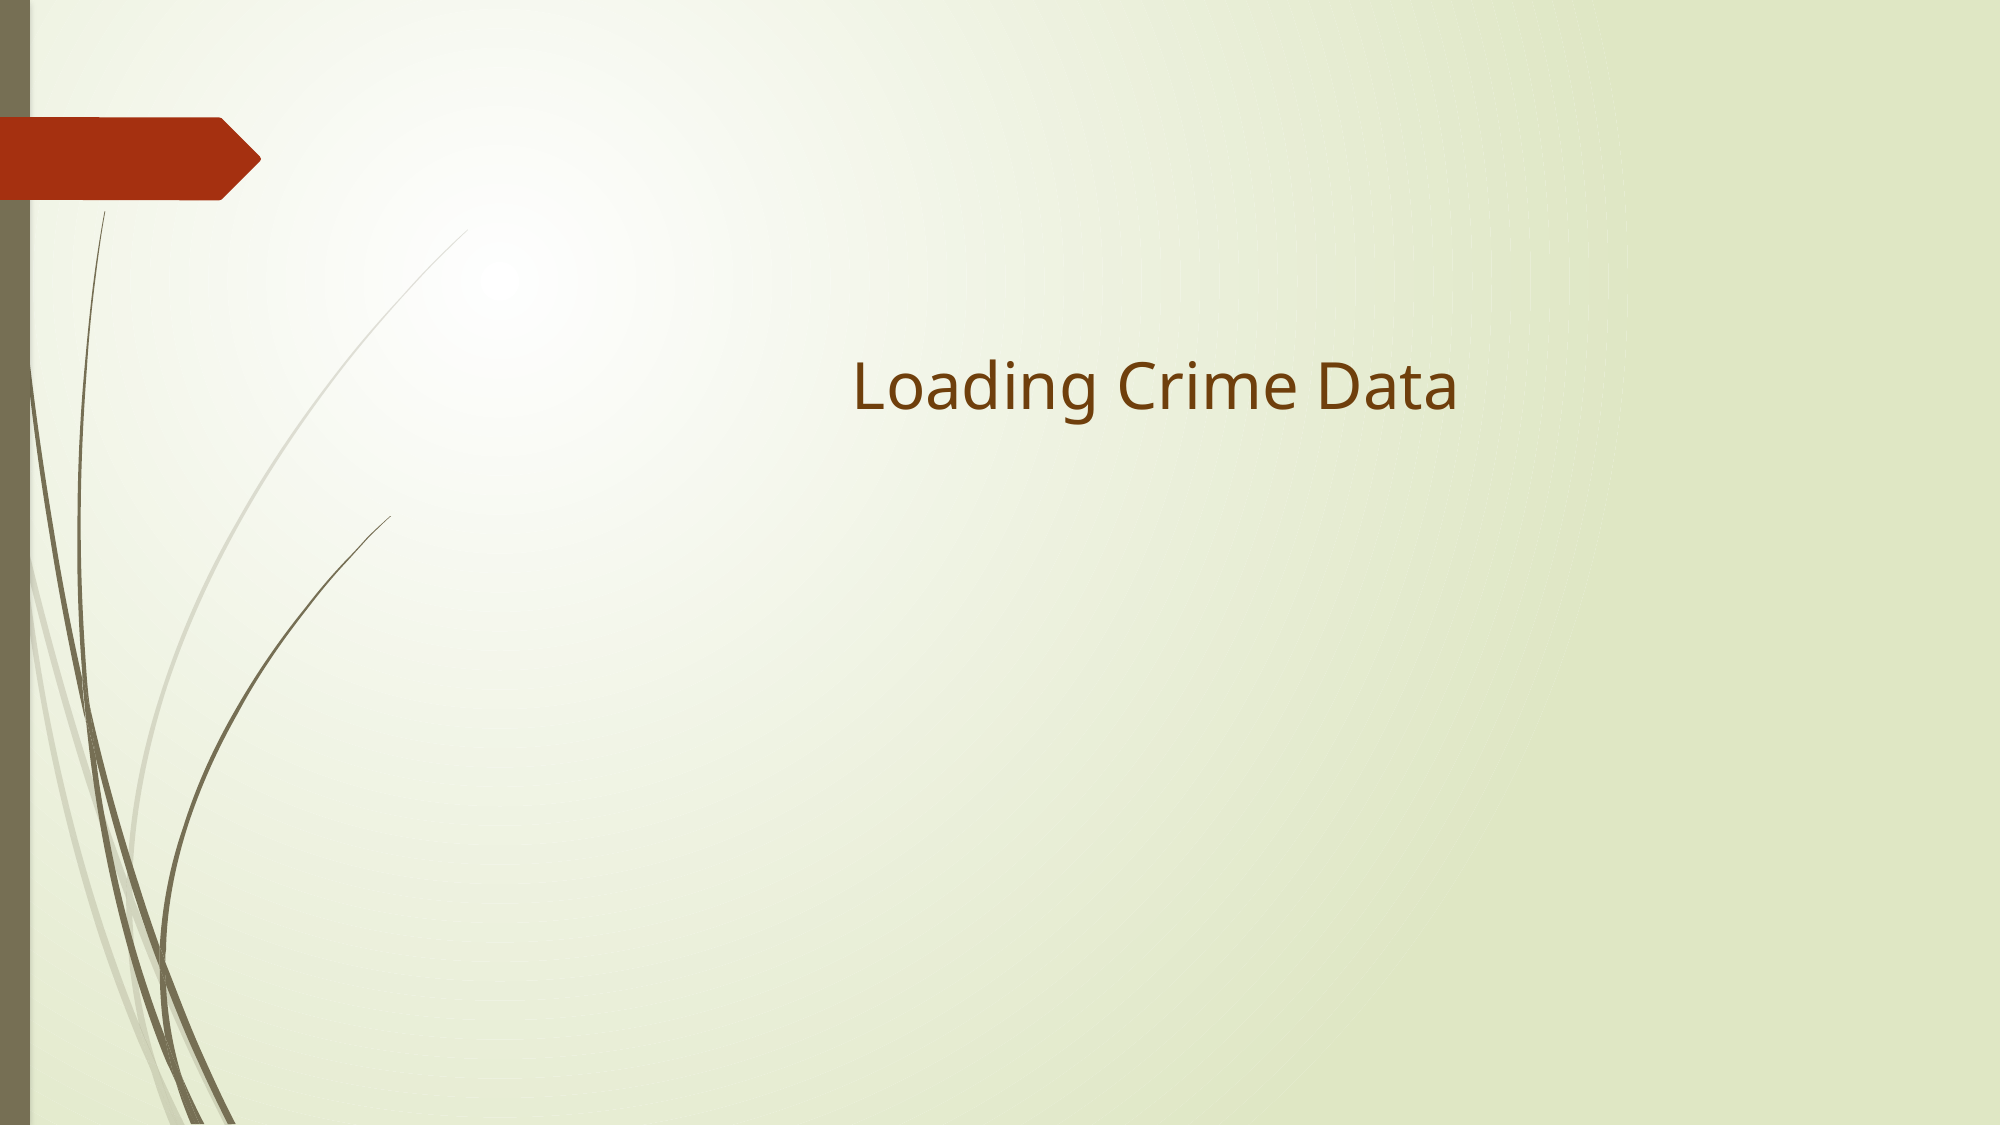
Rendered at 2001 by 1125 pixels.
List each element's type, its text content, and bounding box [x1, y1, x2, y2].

title Loading Crime Data [425, 102, 1888, 509]
